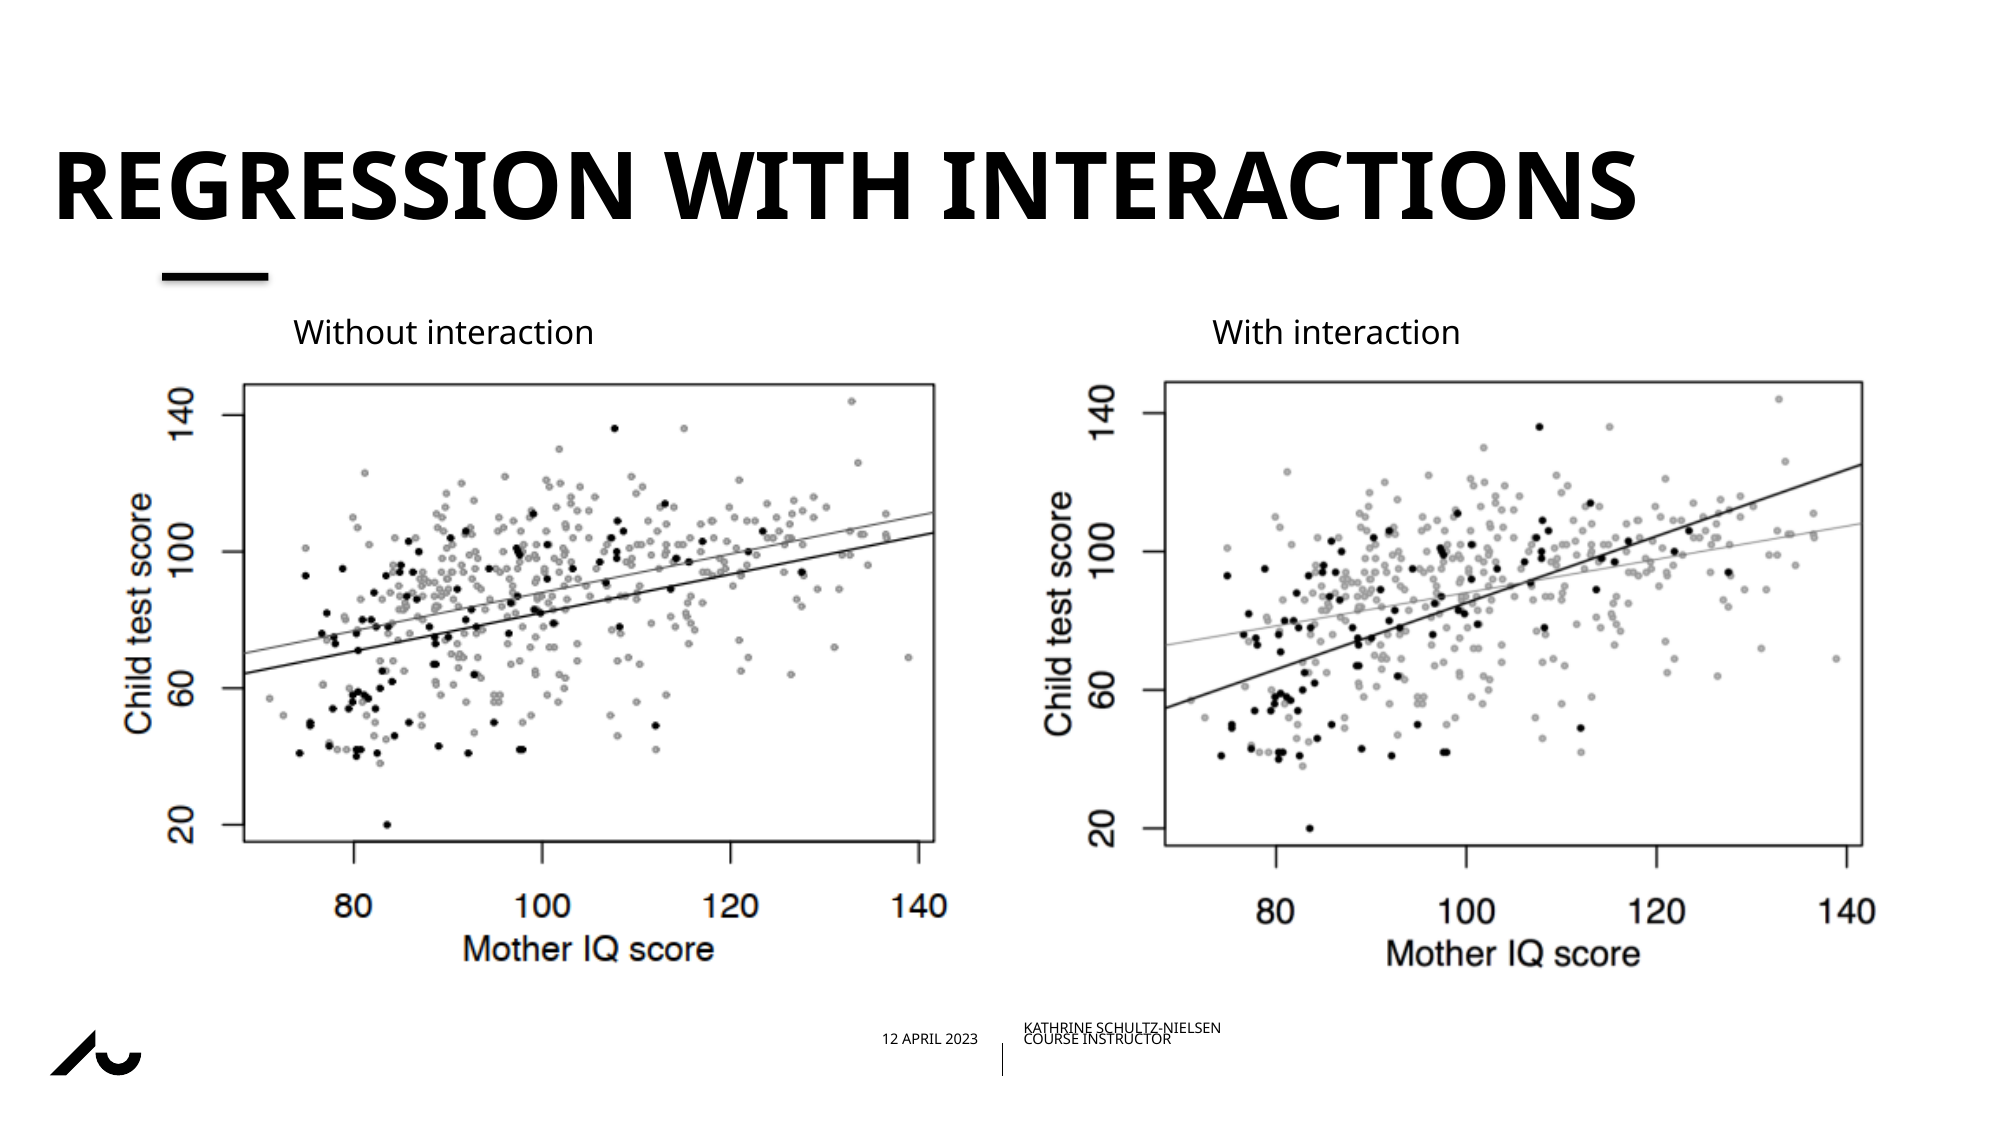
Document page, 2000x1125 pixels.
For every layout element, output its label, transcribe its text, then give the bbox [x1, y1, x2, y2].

title Regression with Interactions [51, 24, 1948, 240]
text_box Without interaction [293, 314, 596, 353]
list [93, 361, 971, 985]
picture [1011, 349, 1907, 985]
text_box With interaction [1212, 314, 1803, 348]
